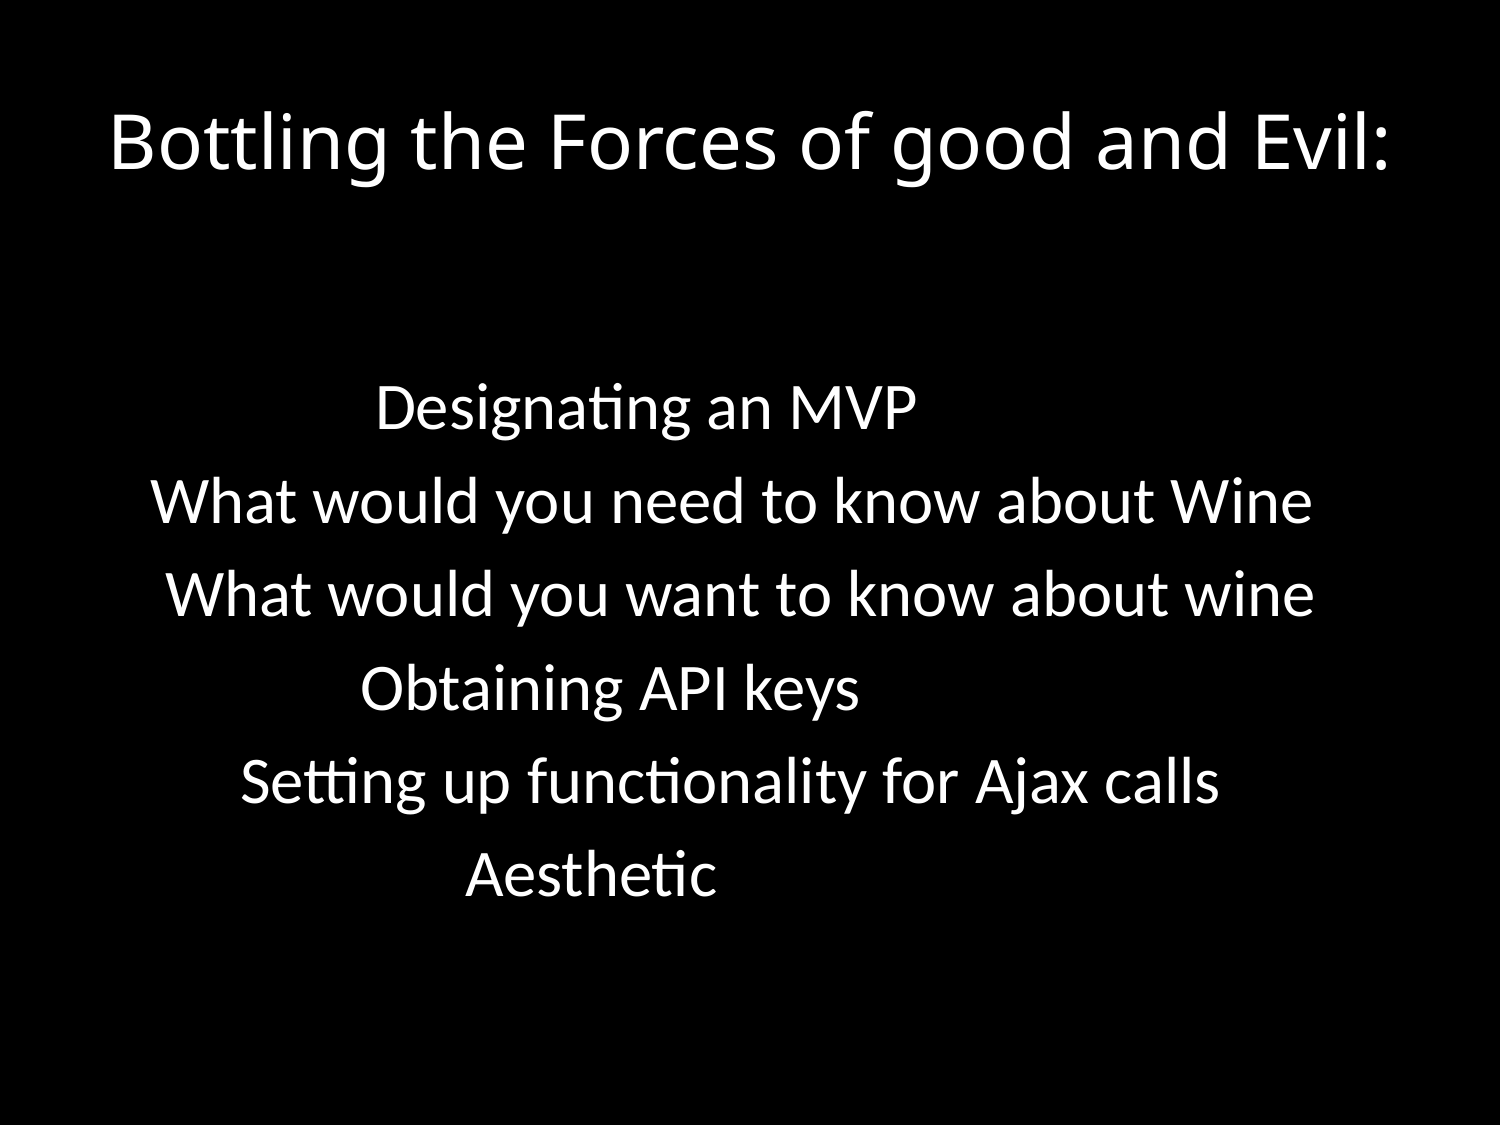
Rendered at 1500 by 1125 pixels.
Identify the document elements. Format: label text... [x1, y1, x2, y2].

list Designating an MVP What would you need to know about Wine What would you want to know about wine Obtaining API keys Setting up functionality for Ajax calls Aesthetic [75, 262, 1425, 1005]
title Bottling the Forces of good and Evil: [75, 45, 1425, 233]
